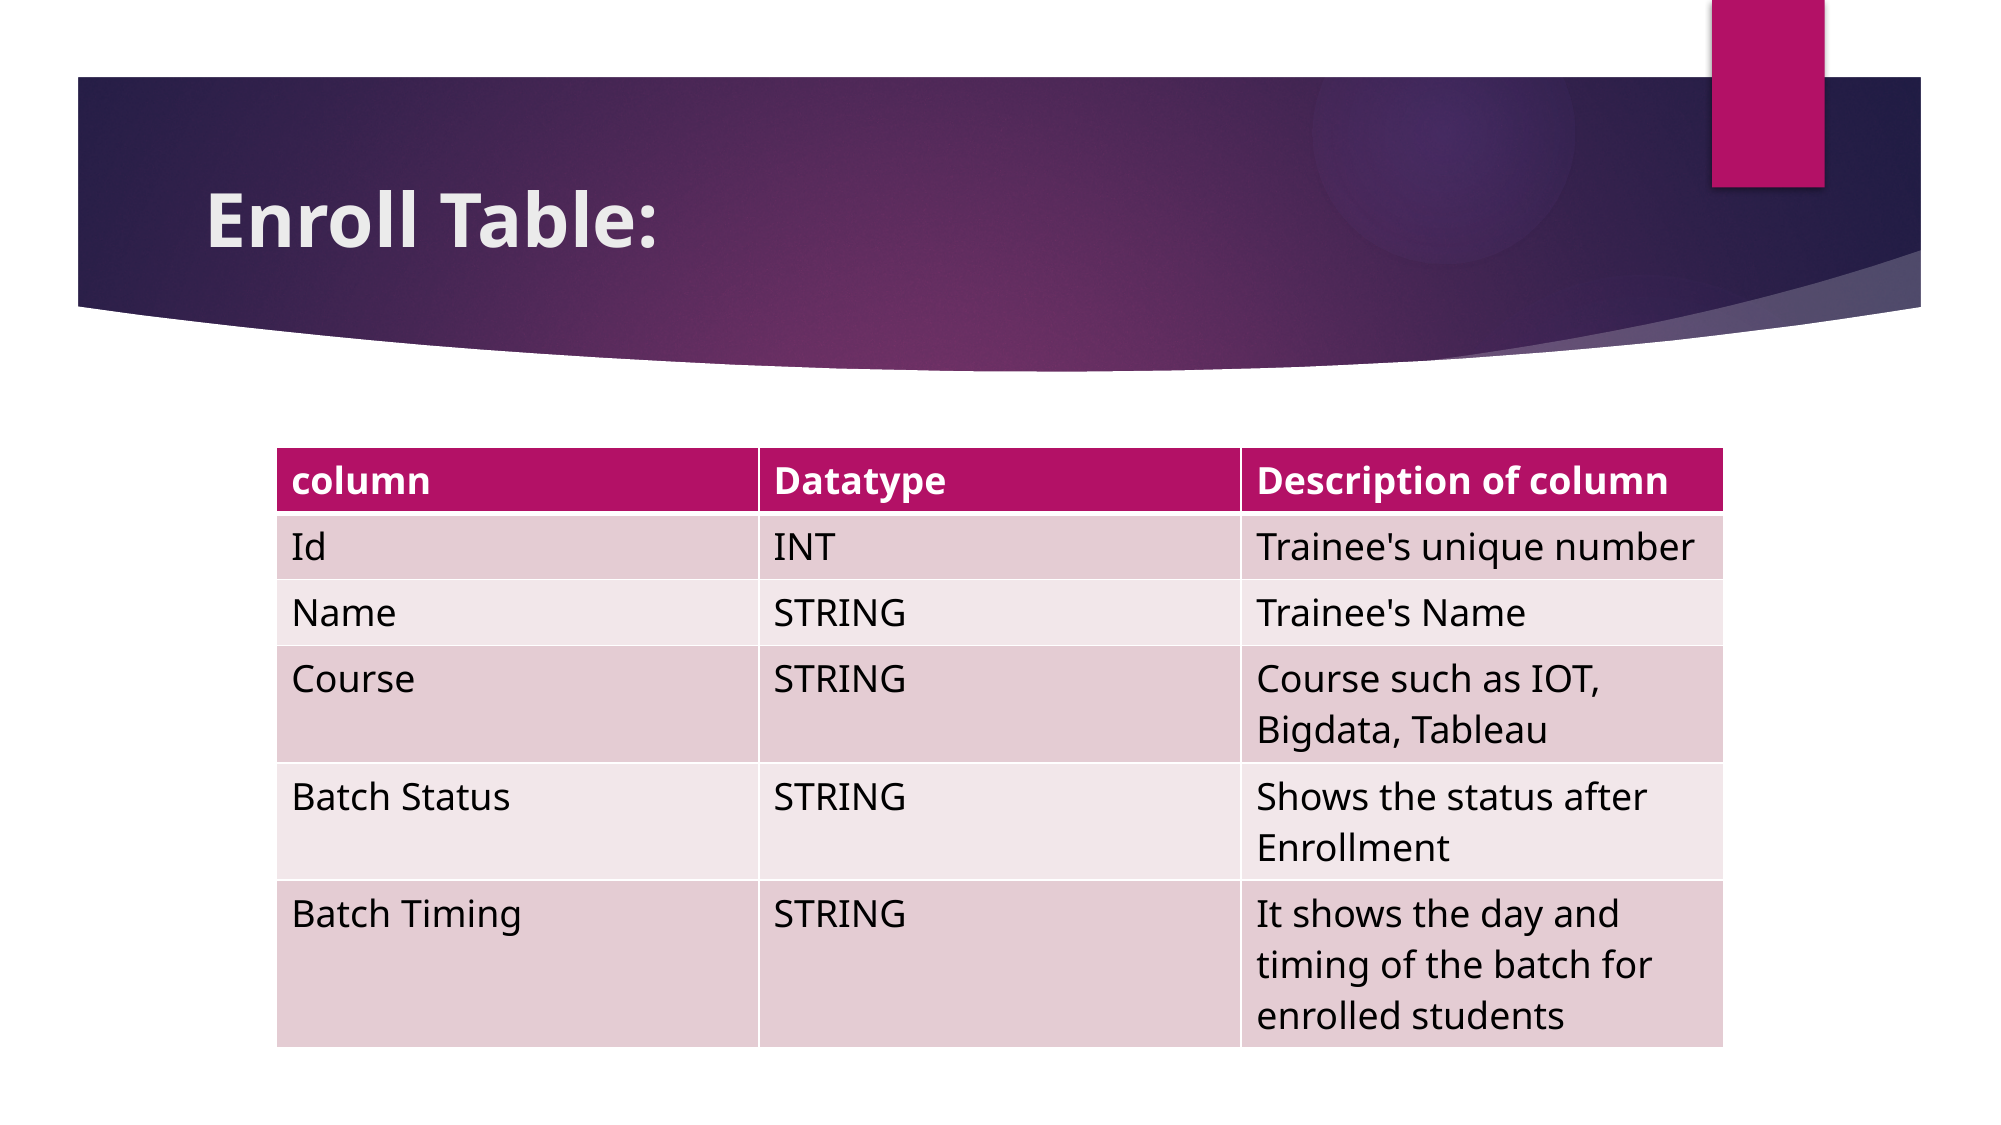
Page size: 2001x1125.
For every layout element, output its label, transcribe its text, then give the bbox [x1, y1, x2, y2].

title Enroll Table: [189, 159, 1627, 276]
table_header column [277, 448, 758, 511]
table_cell Batch Timing [277, 881, 758, 1047]
table_header Datatype [760, 448, 1240, 511]
table_cell Course [277, 646, 758, 762]
table_cell Id [277, 516, 758, 579]
table_cell STRING [760, 646, 1240, 762]
table_cell STRING [760, 764, 1240, 879]
table_header Description of column [1242, 448, 1723, 511]
table_cell Shows the status after Enrollment [1242, 764, 1723, 879]
table_cell Trainee's Name [1242, 580, 1723, 645]
table_cell Course such as IOT, Bigdata, Tableau [1242, 646, 1723, 762]
table_cell Name [277, 580, 758, 645]
table_cell INT [760, 516, 1240, 579]
table_cell STRING [760, 881, 1240, 1047]
table_cell It shows the day and timing of the batch for enrolled students [1242, 881, 1723, 1047]
table_cell Trainee's unique number [1242, 516, 1723, 579]
table_cell STRING [760, 580, 1240, 645]
table_cell Batch Status [277, 764, 758, 879]
